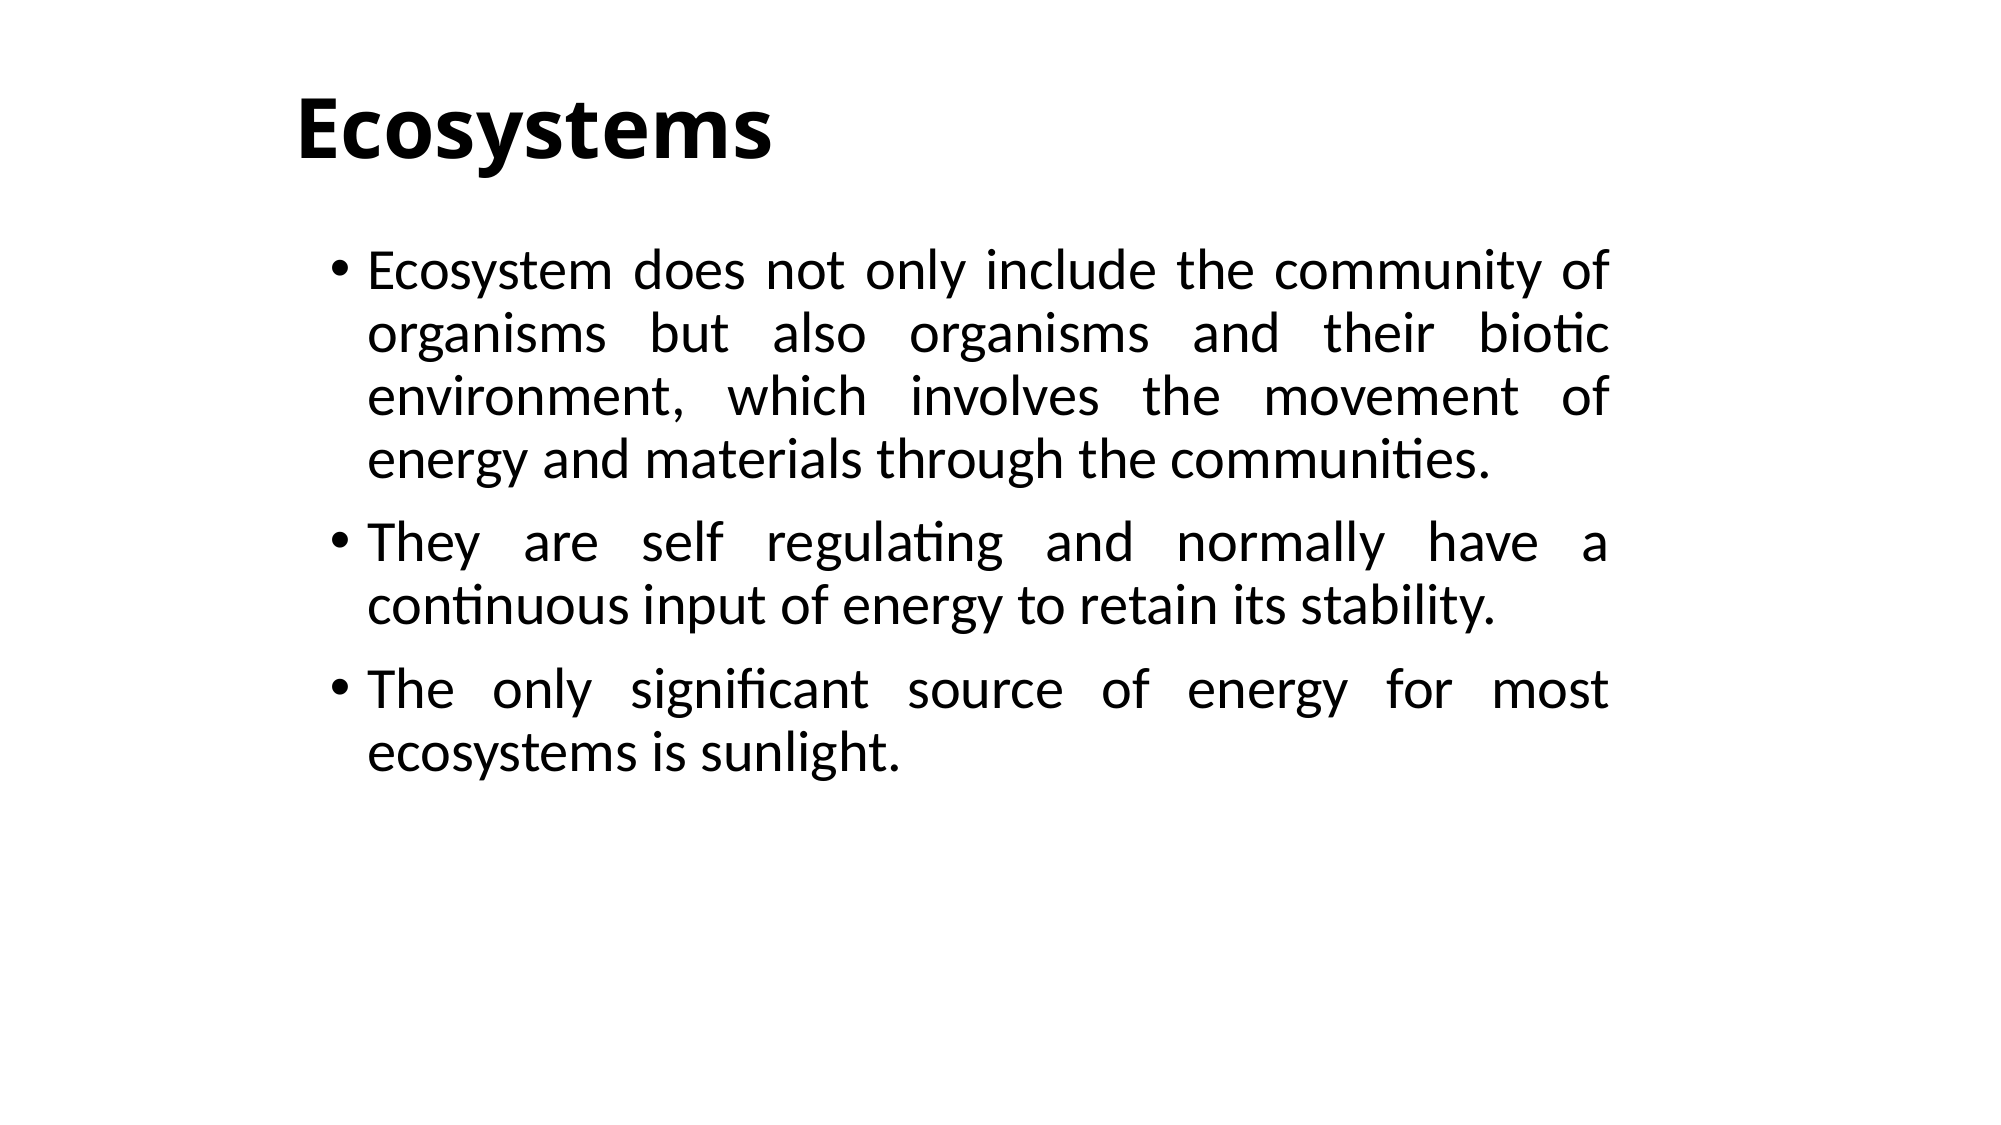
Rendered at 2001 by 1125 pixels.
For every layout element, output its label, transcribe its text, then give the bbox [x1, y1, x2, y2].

list Ecosystem does not only include the community of organisms but also organisms and their biotic environment, which involves the movement of energy and materials through the communities. They are self regulating and normally have a continuous input of energy to retain its stability. The only significant source of energy for most ecosystems is sunlight. [314, 231, 1626, 1012]
title Ecosystems [279, 31, 1709, 232]
